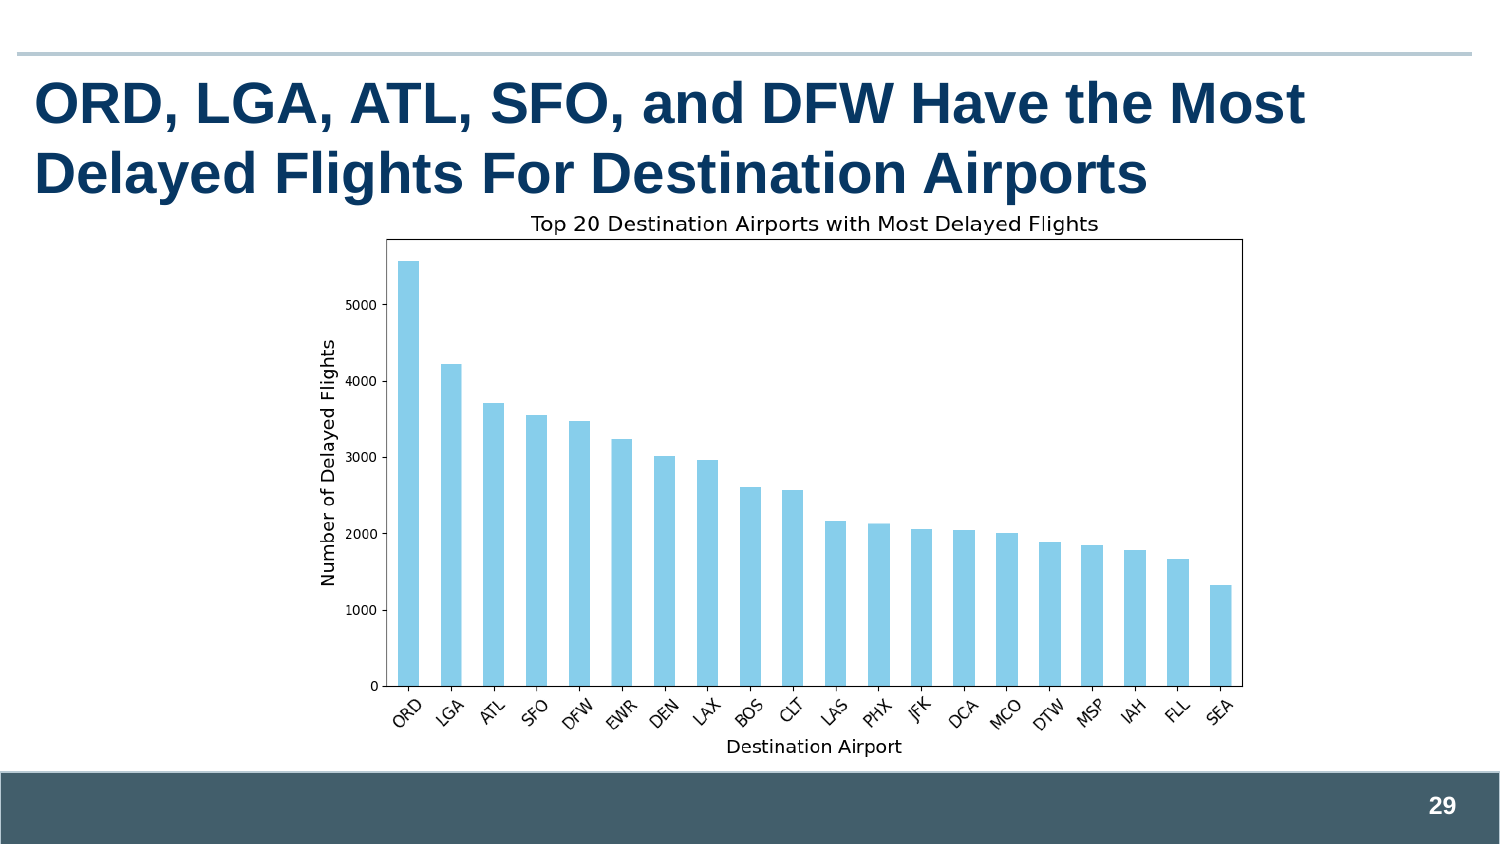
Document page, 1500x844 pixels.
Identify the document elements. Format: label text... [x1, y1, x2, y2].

picture [311, 206, 1250, 766]
title ORD, LGA, ATL, SFO, and DFW Have the Most Delayed Flights For Destination Airports [19, 50, 1481, 235]
